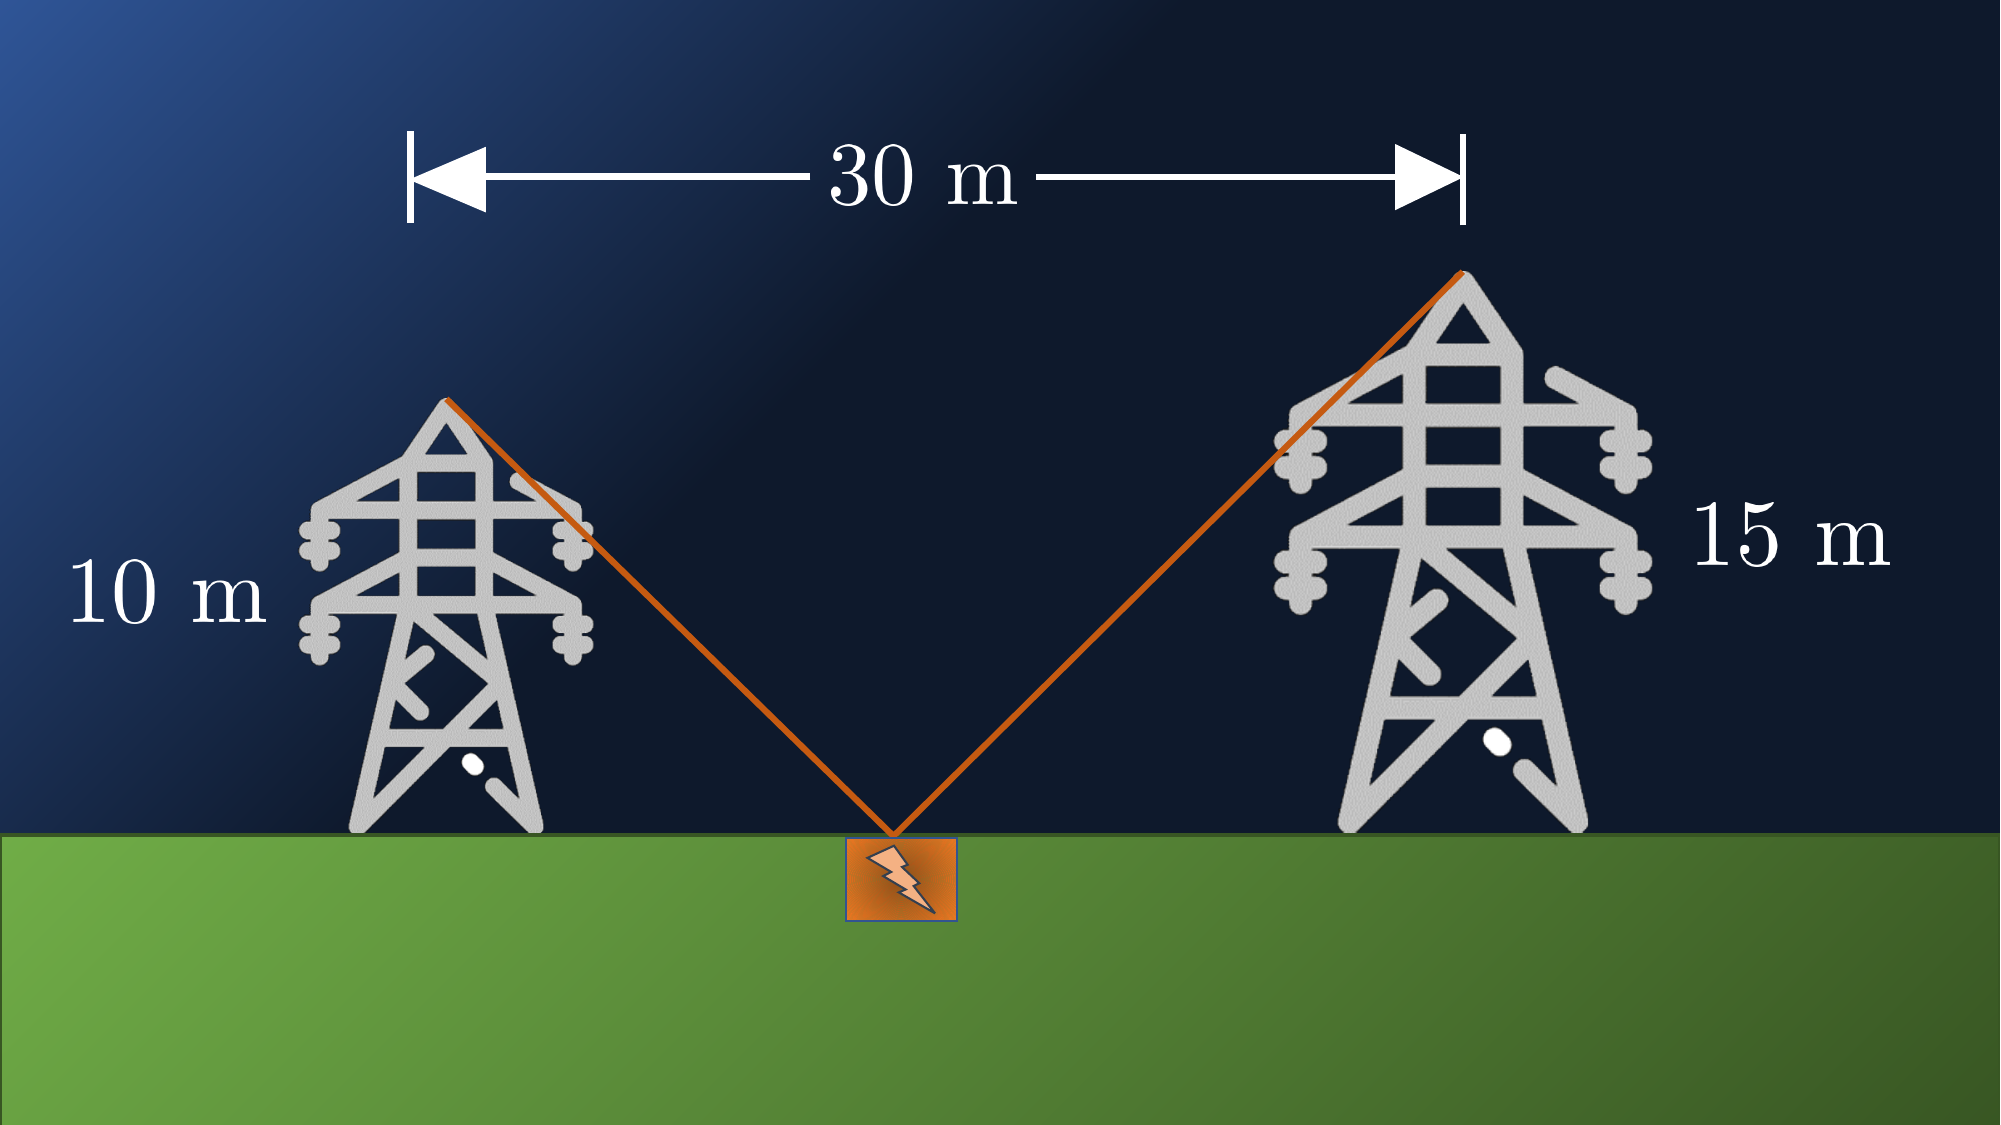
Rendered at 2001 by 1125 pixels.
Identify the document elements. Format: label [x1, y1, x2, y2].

picture [72, 559, 266, 624]
picture [1696, 501, 1890, 567]
text_box [0, 131, 2000, 1125]
